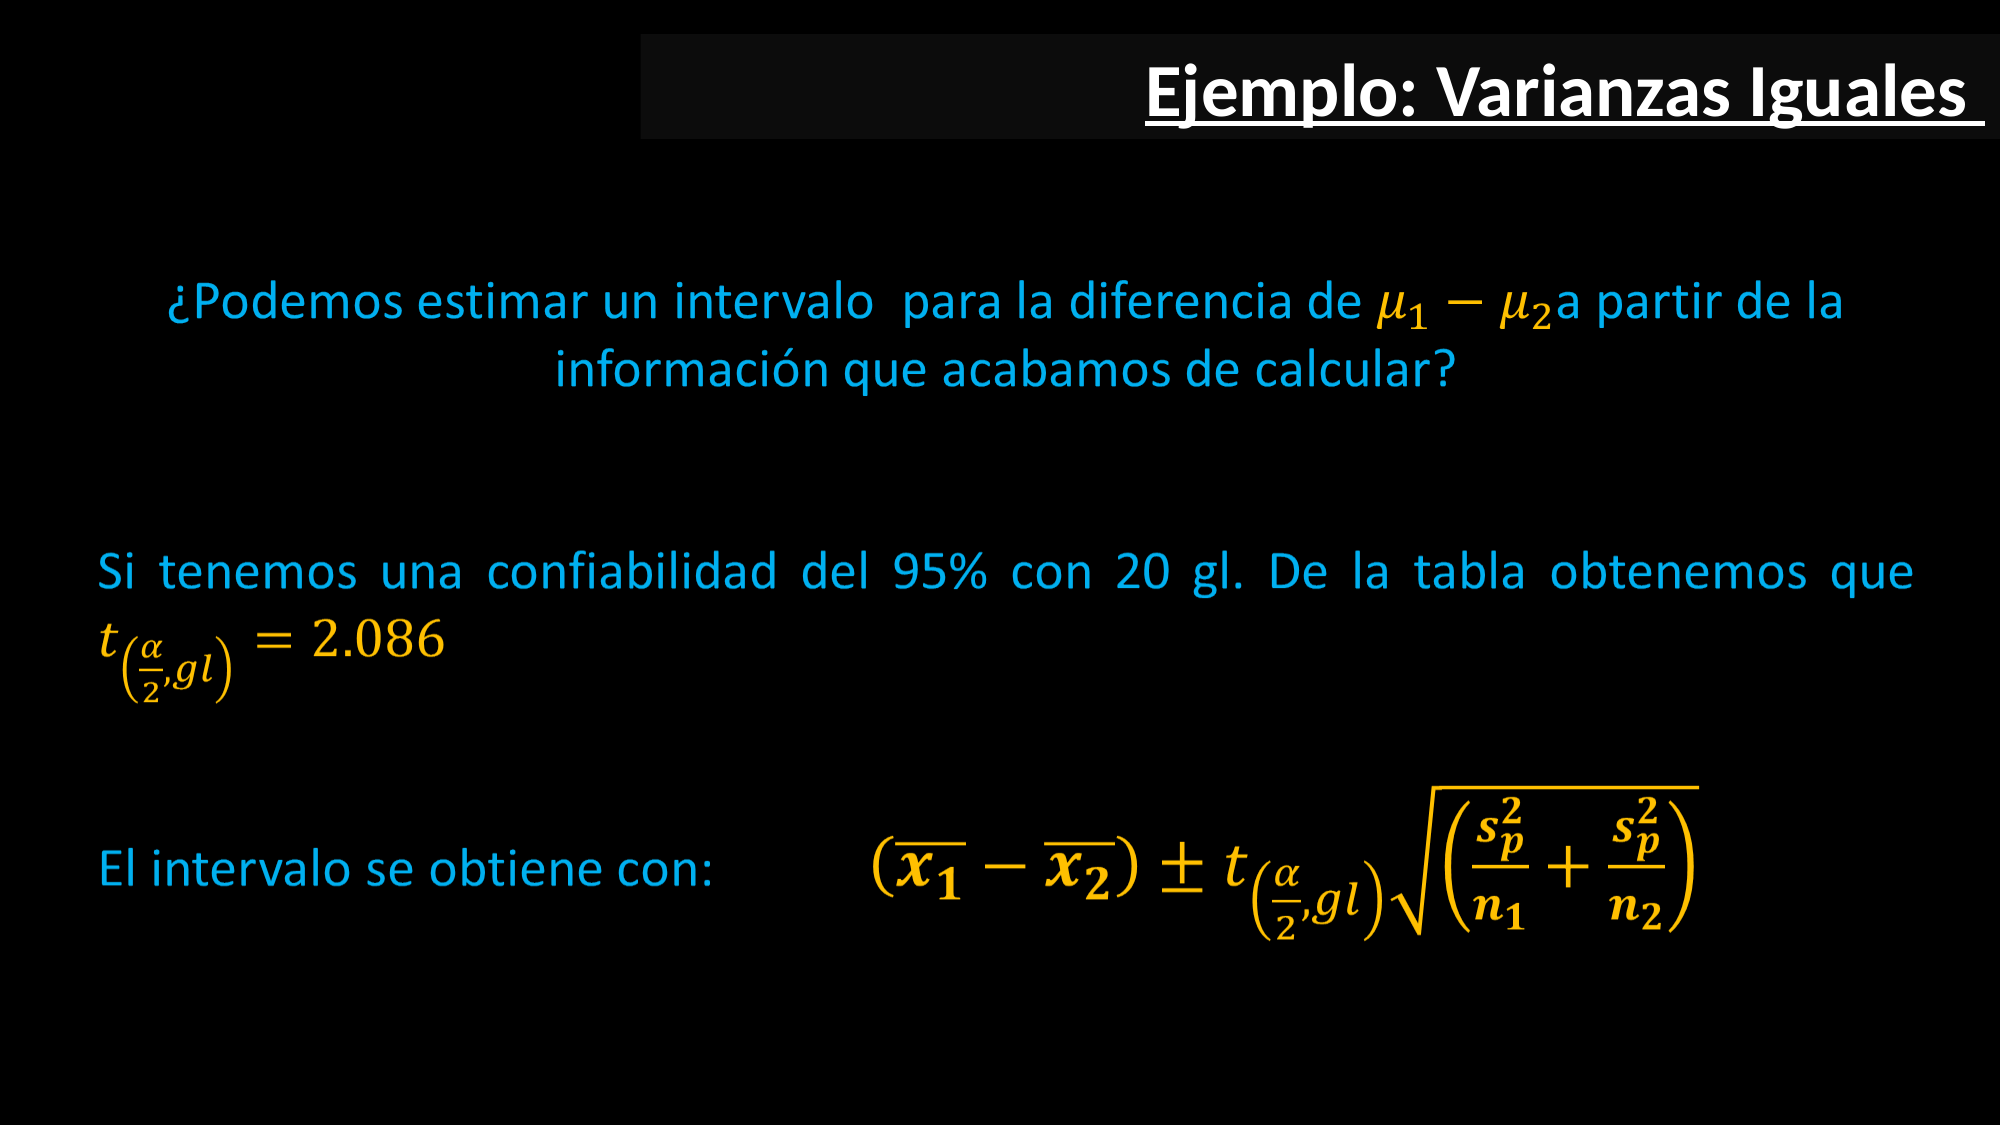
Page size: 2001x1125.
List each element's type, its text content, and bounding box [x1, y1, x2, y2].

text_box Ejemplo: Varianzas Iguales [640, 34, 2000, 139]
text_box [82, 190, 1930, 1125]
